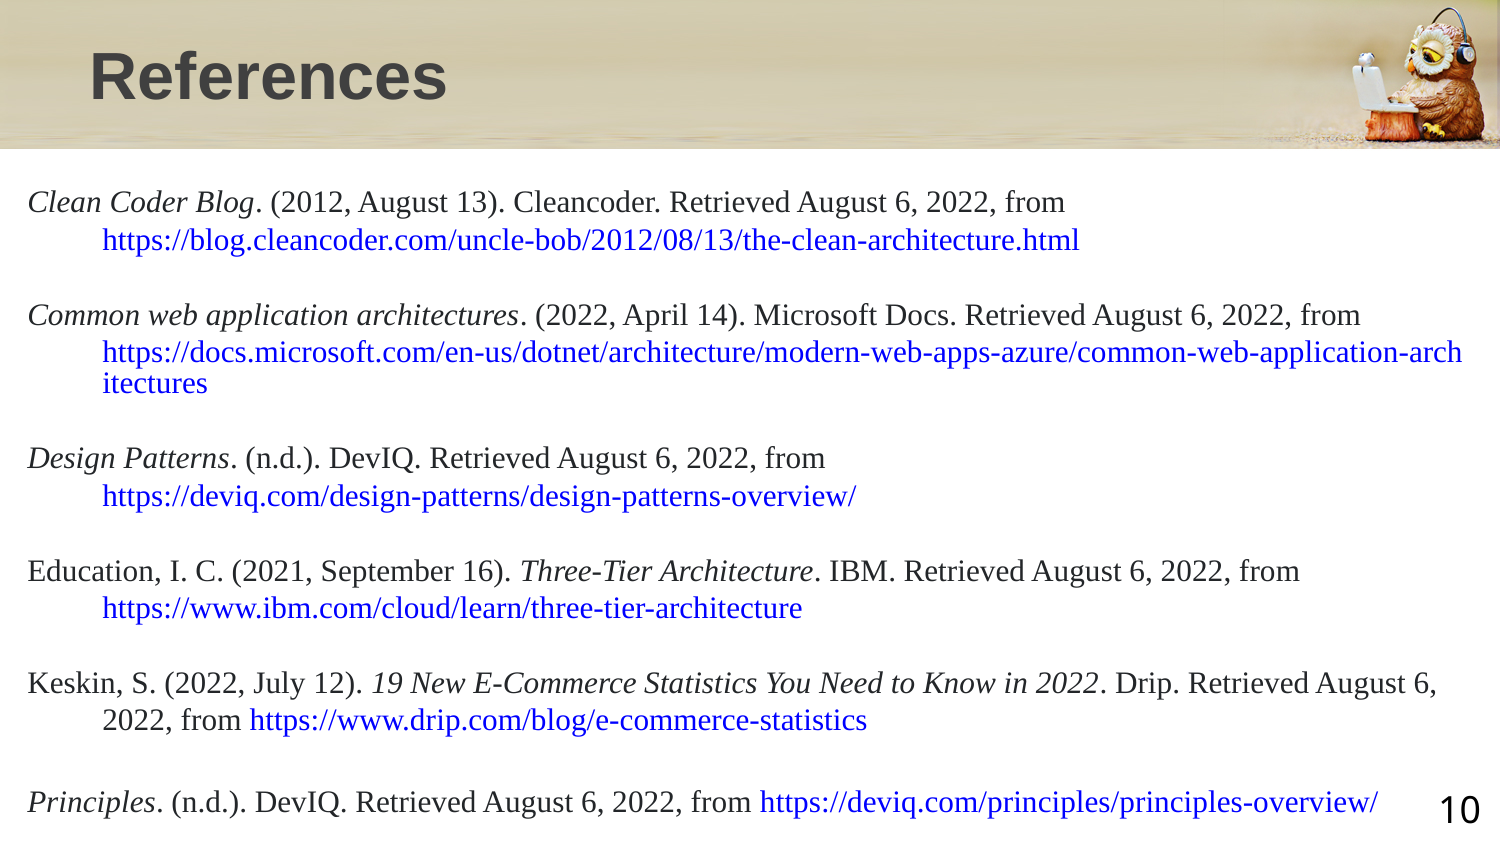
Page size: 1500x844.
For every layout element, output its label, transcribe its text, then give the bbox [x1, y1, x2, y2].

text_box 10 [1391, 779, 1482, 844]
list Clean Coder Blog. (2012, August 13). Cleancoder. Retrieved August 6, 2022, from https://blog.cleancoder.com/uncle-bob/2012/08/13/the-clean-architecture.html Common web application architectures. (2022, April 14). Microsoft Docs. Retrieved August 6, 2022, from https://docs.microsoft.com/en-us/dotnet/architecture/modern-web-apps-azure/common-web-application-architectures Design Patterns. (n.d.). DevIQ. Retrieved August 6, 2022, from https://deviq.com/design-patterns/design-patterns-overview/ Education, I. C. (2021, September 16). Three-Tier Architecture. IBM. Retrieved August 6, 2022, from https://www.ibm.com/cloud/learn/three-tier-architecture Keskin, S. (2022, July 12). 19 New E-Commerce Statistics You Need to Know in 2022. Drip. Retrieved August 6, 2022, from https://www.drip.com/blog/e-commerce-statistics Principles. (n.d.). DevIQ. Retrieved August 6, 2022, from https://deviq.com/principles/principles-overview/ [12, 146, 1488, 822]
picture [0, 0, 1391, 844]
title References [75, 0, 1425, 146]
picture [1425, 0, 1500, 844]
